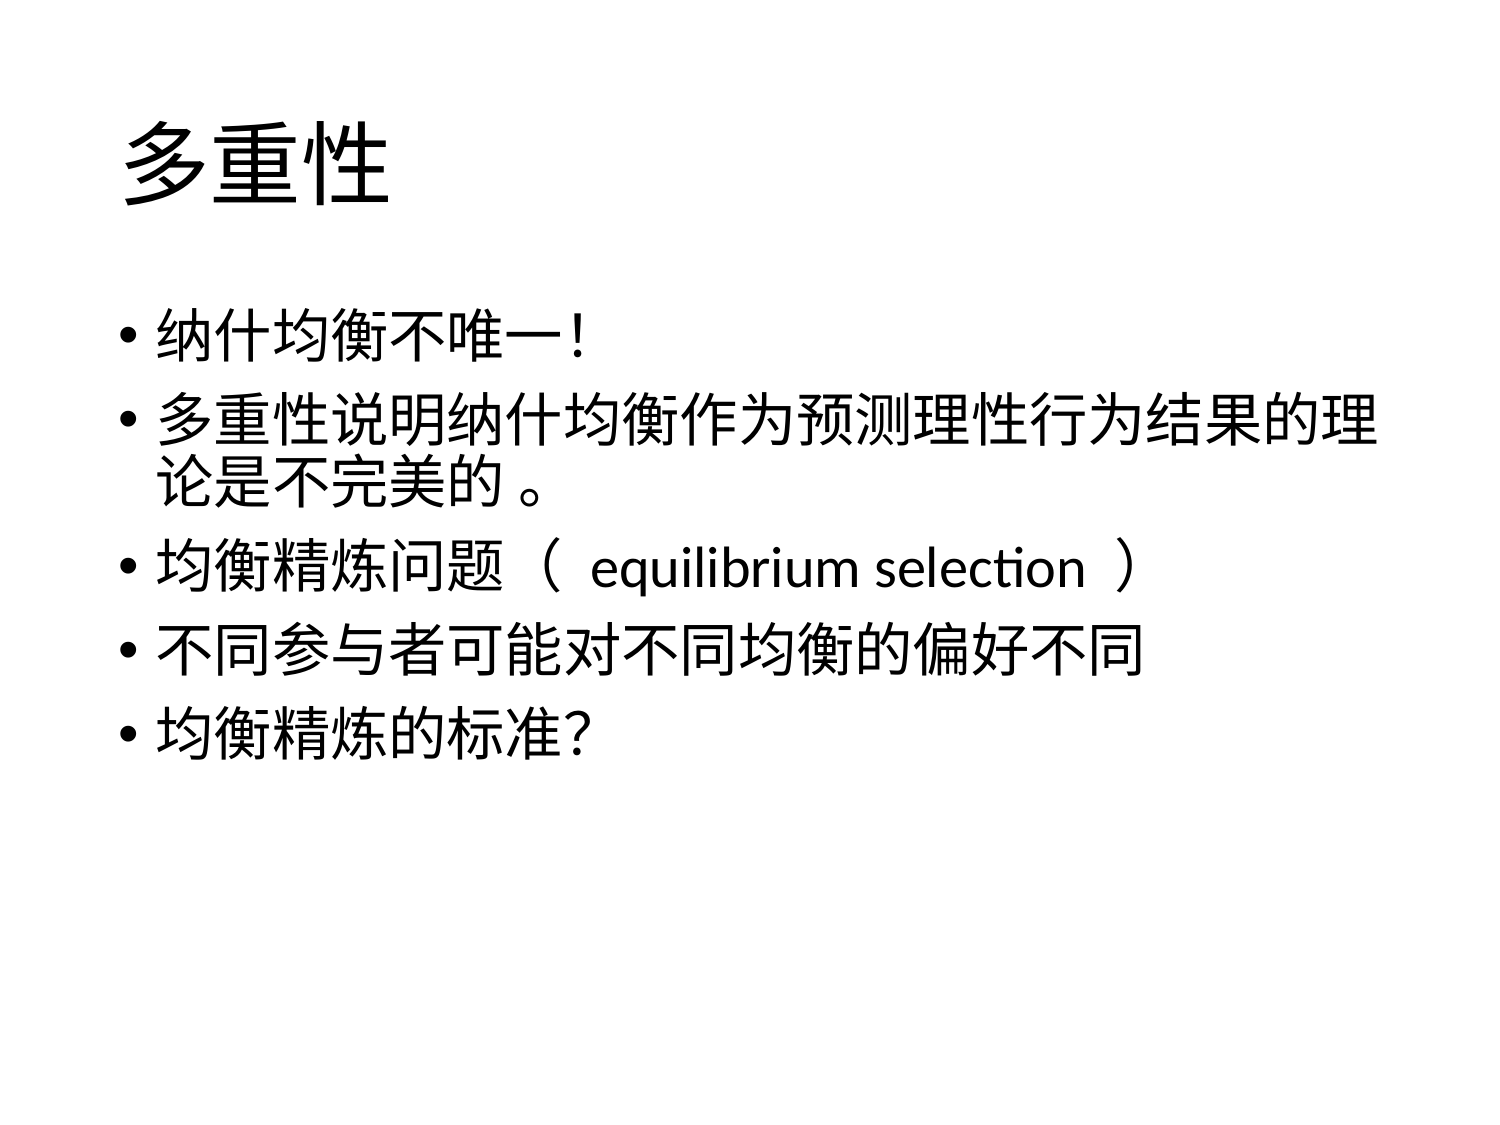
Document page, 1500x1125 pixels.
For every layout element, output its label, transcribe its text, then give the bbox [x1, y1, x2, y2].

list 纳什均衡不唯一！ 多重性说明纳什均衡作为预测理性行为结果的理论是不完美的 。 均衡精炼问题（ equilibrium selection ） 不同参与者可能对不同均衡的偏好不同 均衡精炼的标准？ [103, 299, 1397, 1014]
title 多重性 [103, 59, 1397, 278]
